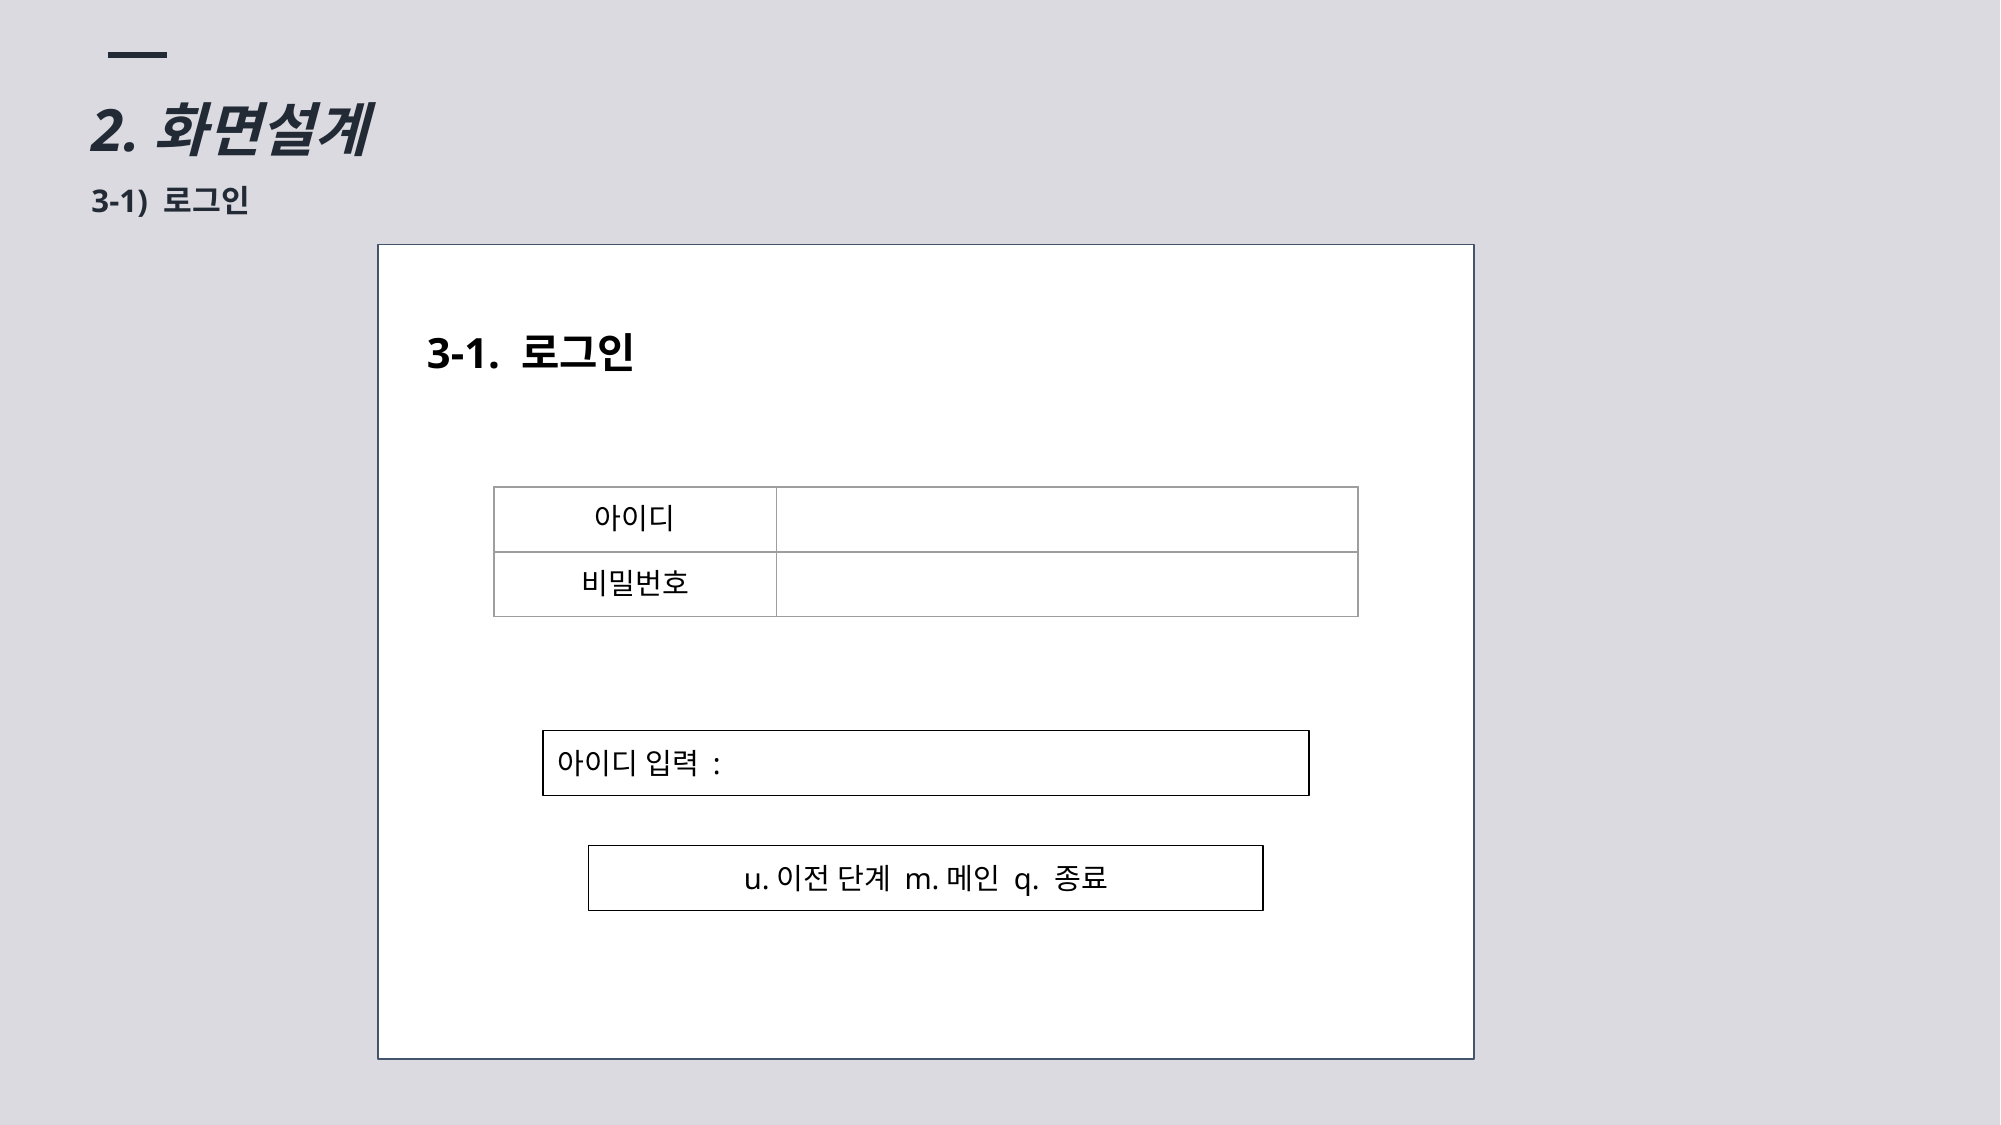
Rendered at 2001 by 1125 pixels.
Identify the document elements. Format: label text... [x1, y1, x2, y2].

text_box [377, 244, 1475, 1060]
text_box 2.화면설계 3-1) 로그인 [76, 50, 722, 222]
